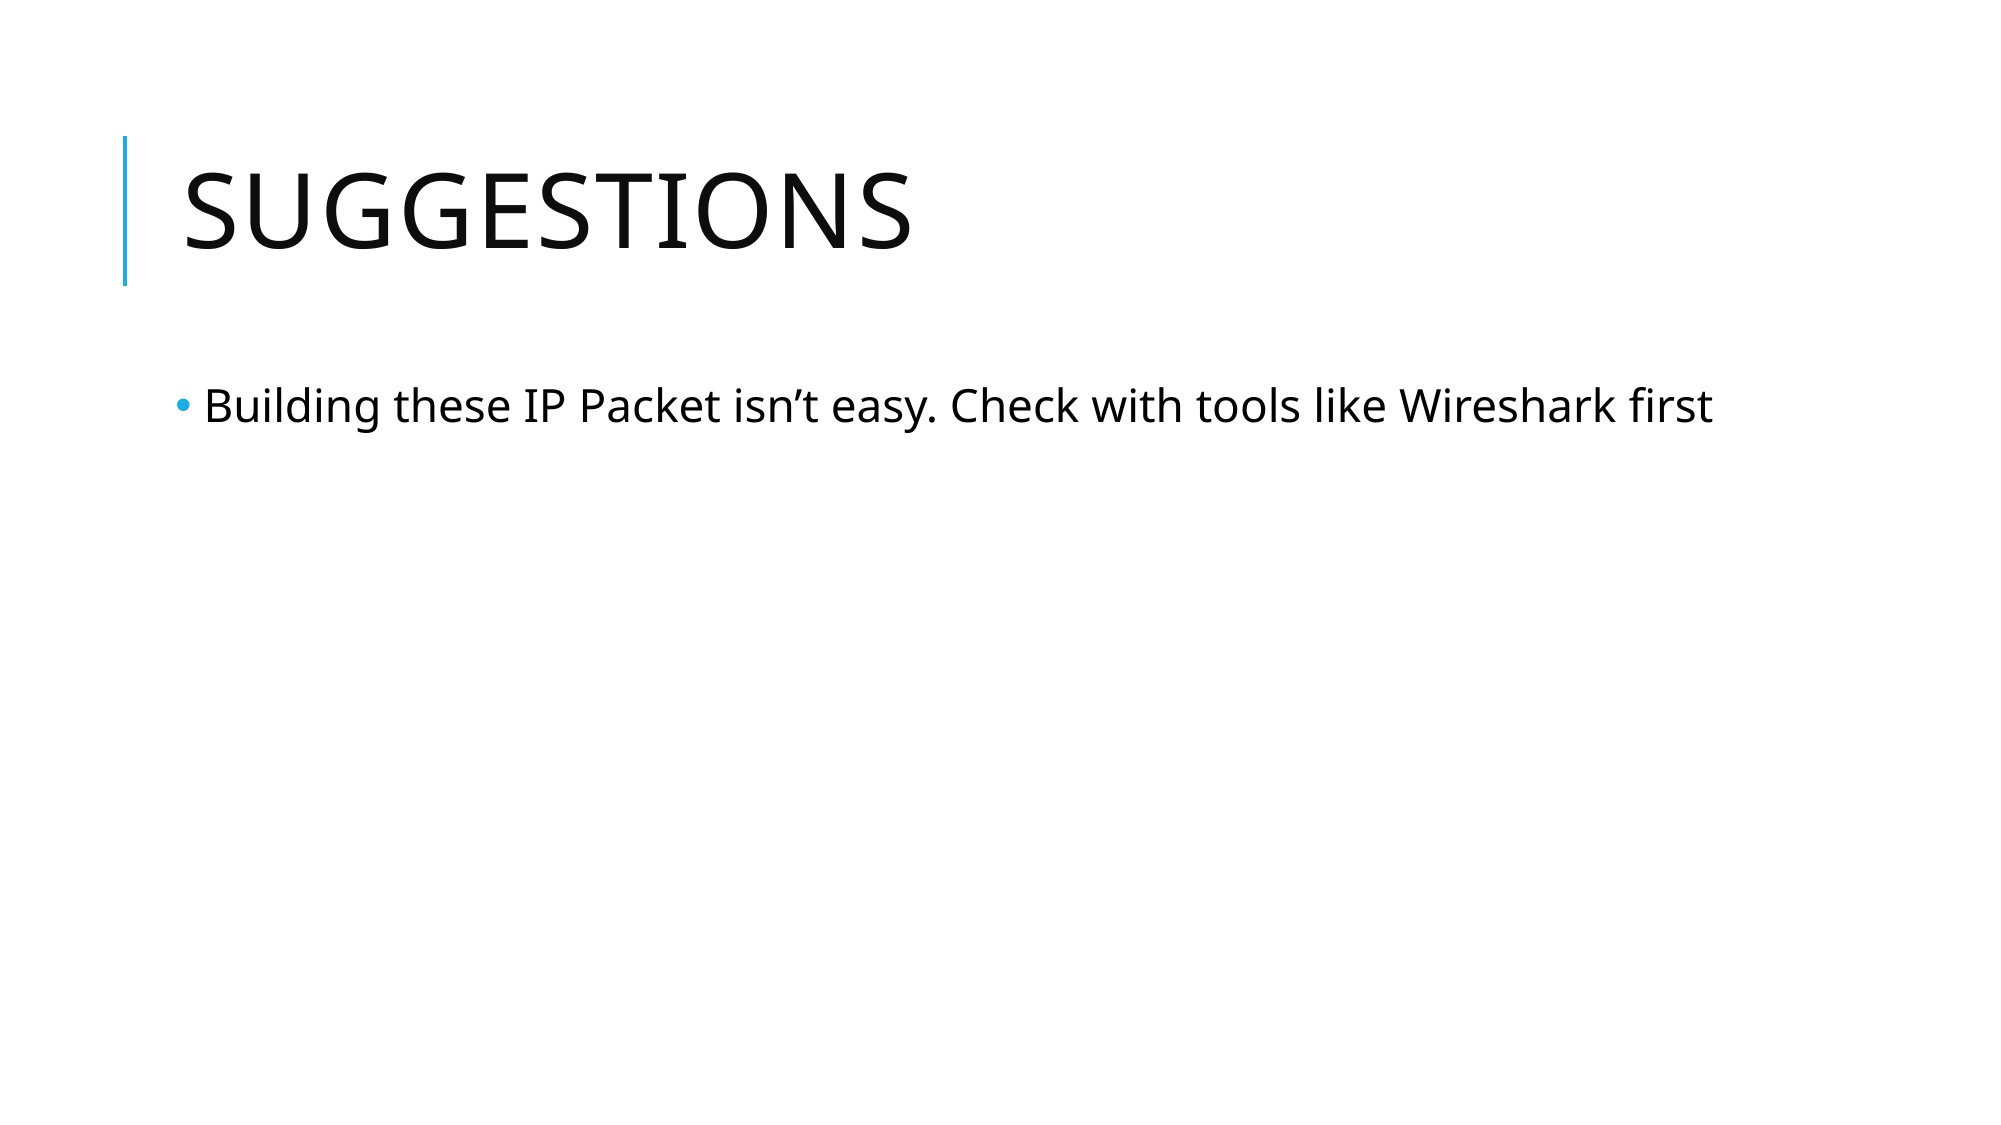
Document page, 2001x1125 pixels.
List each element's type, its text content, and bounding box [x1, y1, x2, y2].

title Suggestions [168, 96, 1763, 342]
list Building these IP Packet isn’t easy. Check with tools like Wireshark first [168, 375, 1763, 563]
